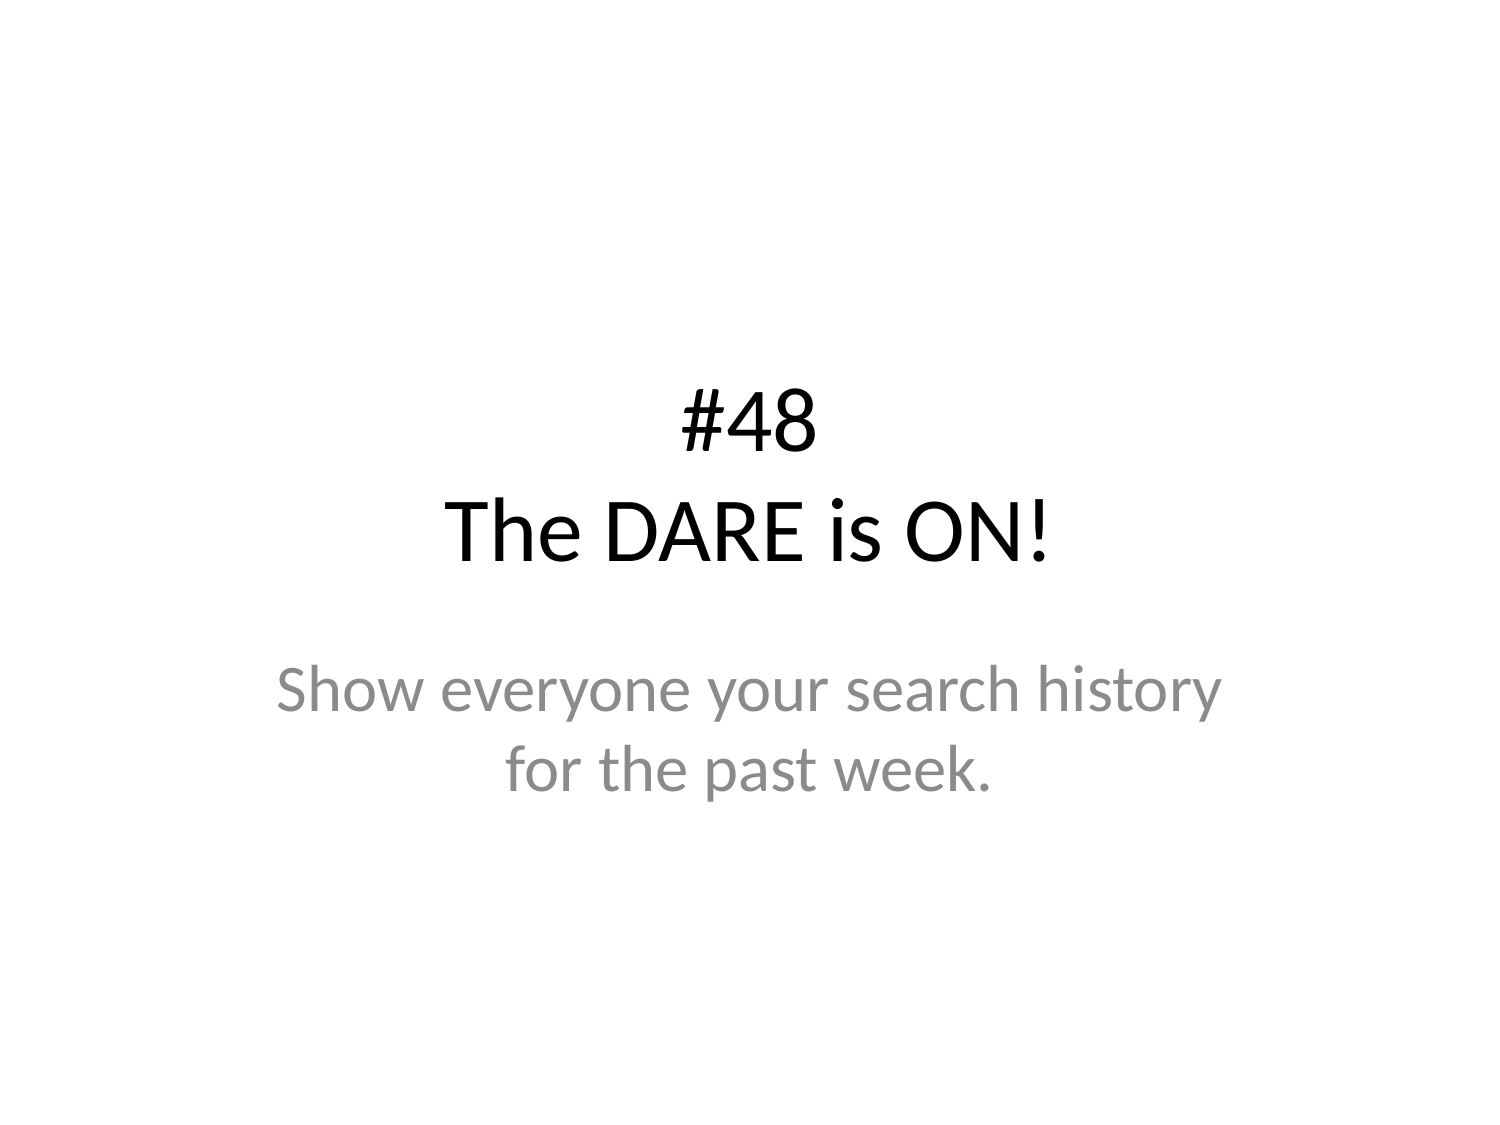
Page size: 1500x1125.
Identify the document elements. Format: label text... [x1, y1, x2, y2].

subtitle Show everyone your search history for the past week. [225, 637, 1275, 925]
title #48 The DARE is ON! [112, 349, 1388, 591]
